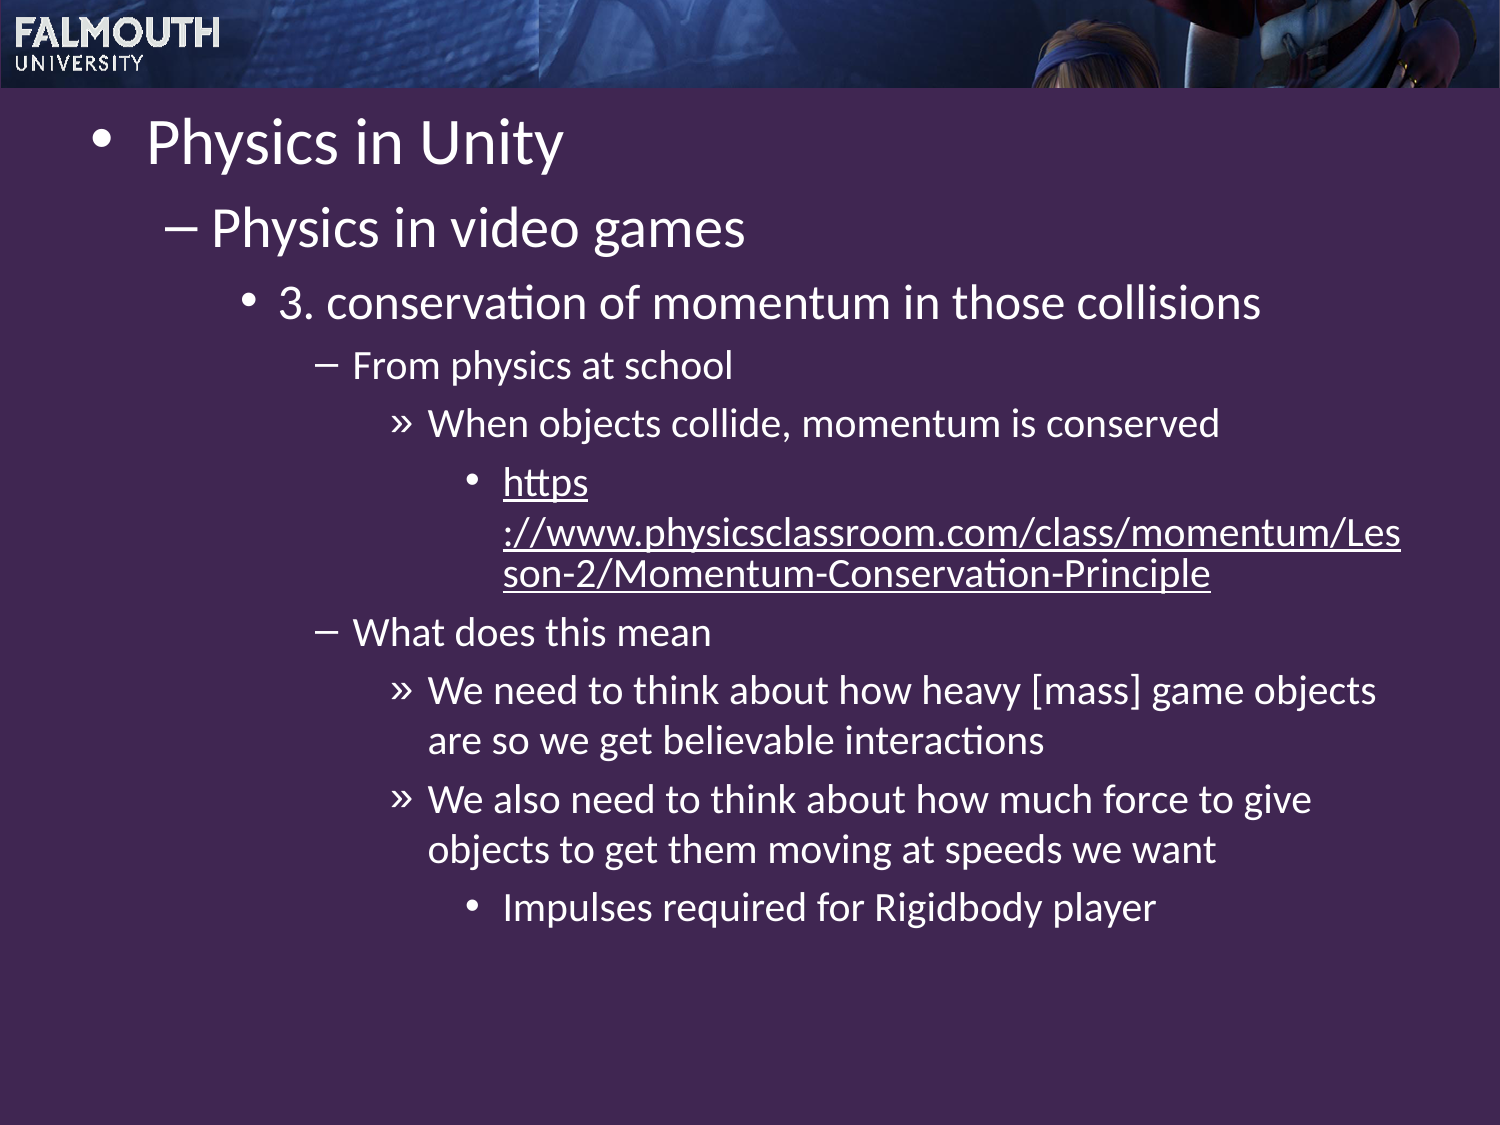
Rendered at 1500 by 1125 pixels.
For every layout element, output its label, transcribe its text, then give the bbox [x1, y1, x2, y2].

picture [0, 0, 1500, 90]
list Physics in Unity Physics in video games 3. conservation of momentum in those collisions From physics at school When objects collide, momentum is conserved https://www.physicsclassroom.com/class/momentum/Lesson-2/Momentum-Conservation-Principle What does this mean We need to think about how heavy [mass] game objects are so we get believable interactions We also need to think about how much force to give objects to get them moving at speeds we want Impulses required for Rigidbody player [75, 90, 1425, 1125]
